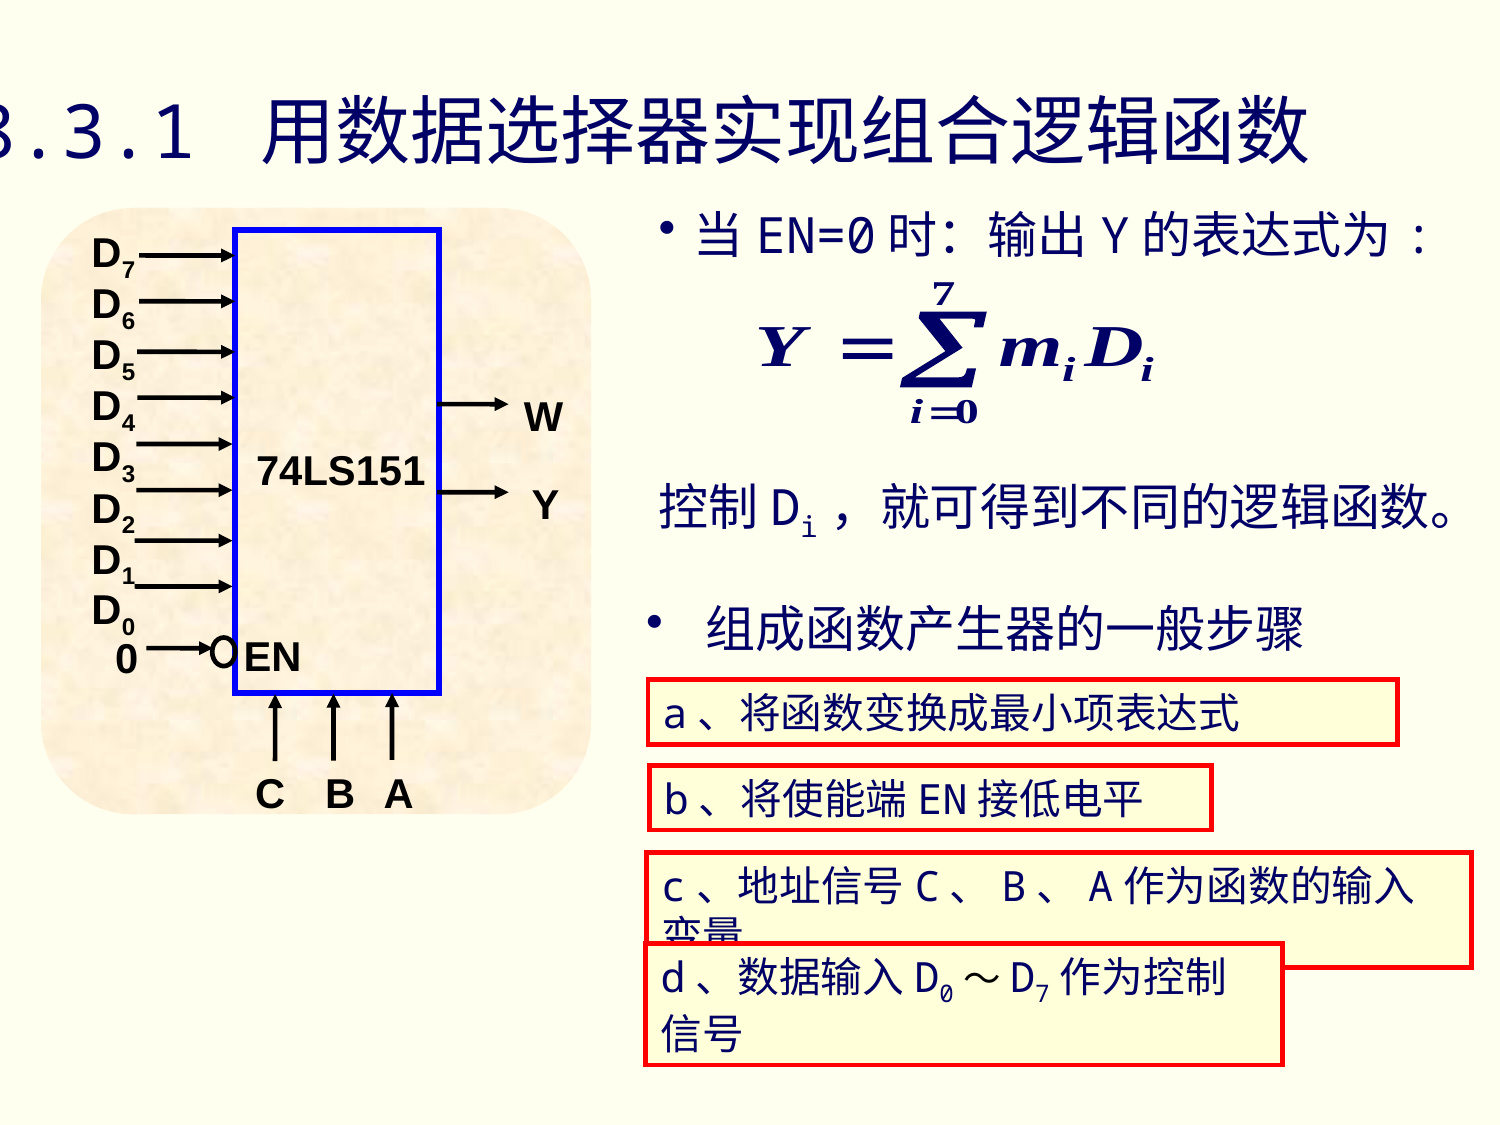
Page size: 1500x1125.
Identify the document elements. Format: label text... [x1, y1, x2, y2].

text_box c、地址信号C、B、A作为函数的输入变量 [646, 852, 1472, 968]
text_box 组成函数产生器的一般步骤 [631, 589, 1320, 665]
text_box d、数据输入D0～D7作为控制信号 [645, 943, 1283, 1066]
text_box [749, 266, 1175, 434]
text_box 8.3.1 用数据选择器实现组合逻辑函数 [0, 30, 1420, 181]
text_box a、将函数变换成最小项表达式 [647, 679, 1398, 745]
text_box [40, 207, 592, 826]
text_box b、将使能端EN接低电平 [649, 765, 1212, 831]
text_box 控制Di，就可得到不同的逻辑函数。 [643, 467, 1500, 551]
text_box 当EN=0时：输出Y的表达式为: [643, 196, 1414, 272]
